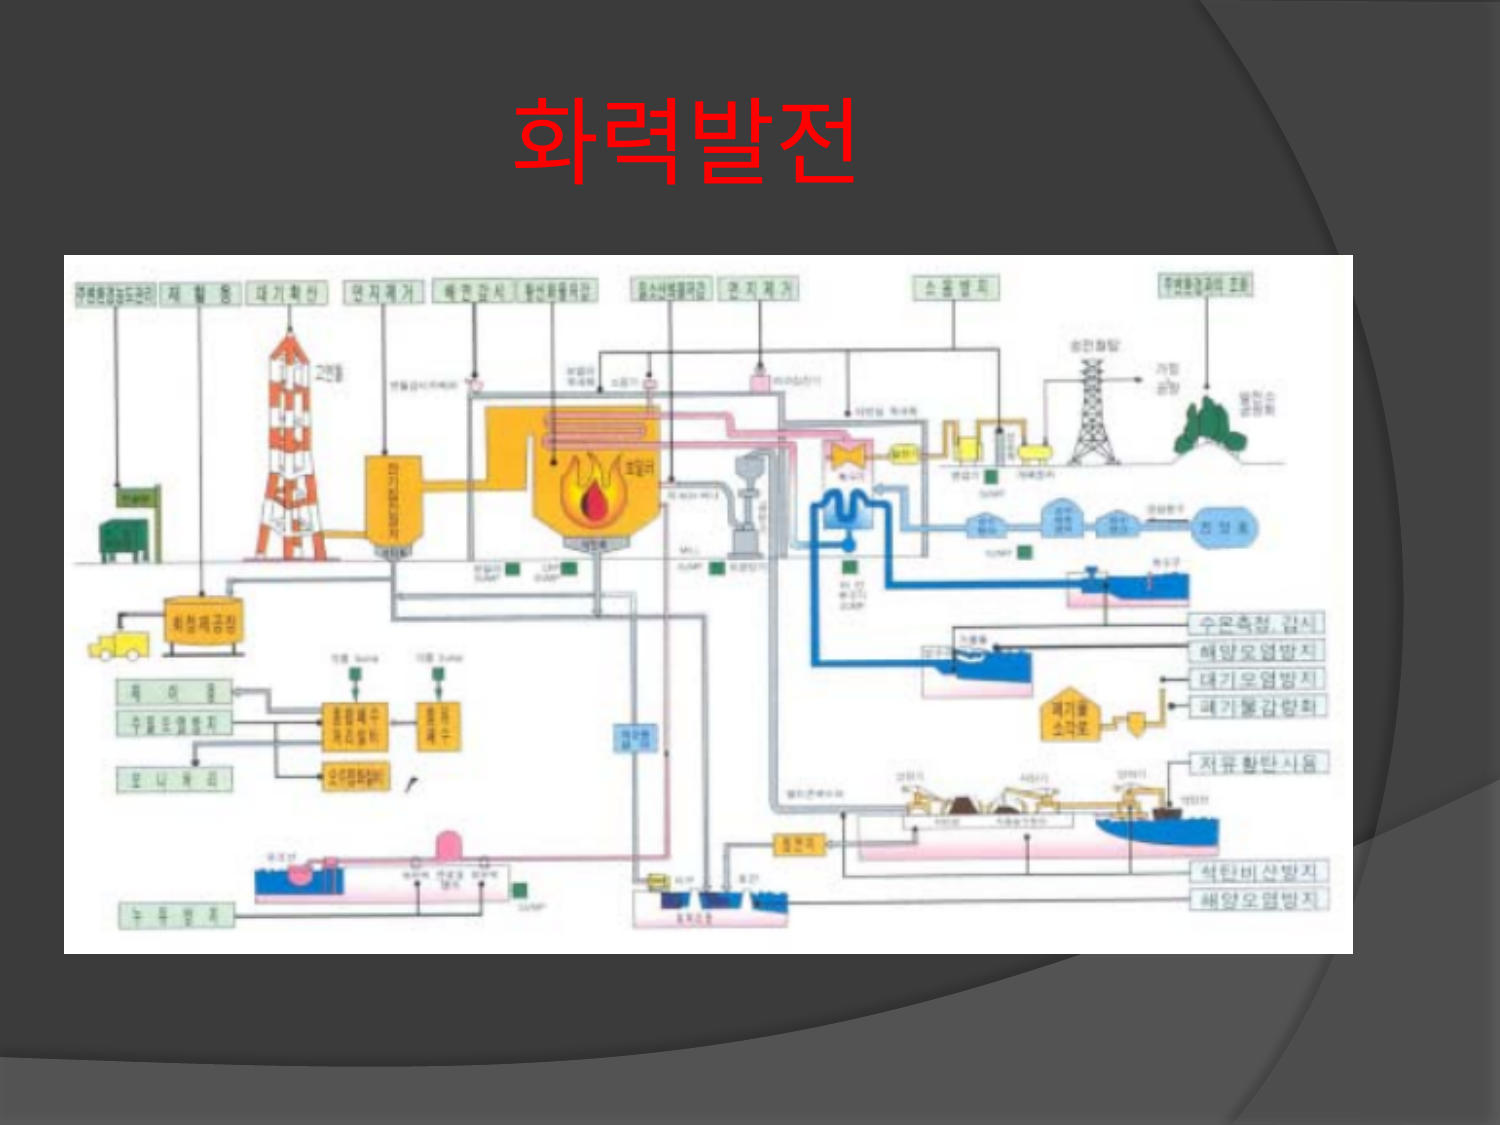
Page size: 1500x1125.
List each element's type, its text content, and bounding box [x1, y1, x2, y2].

title 화력발전 [75, 45, 1300, 233]
picture [64, 255, 1353, 954]
